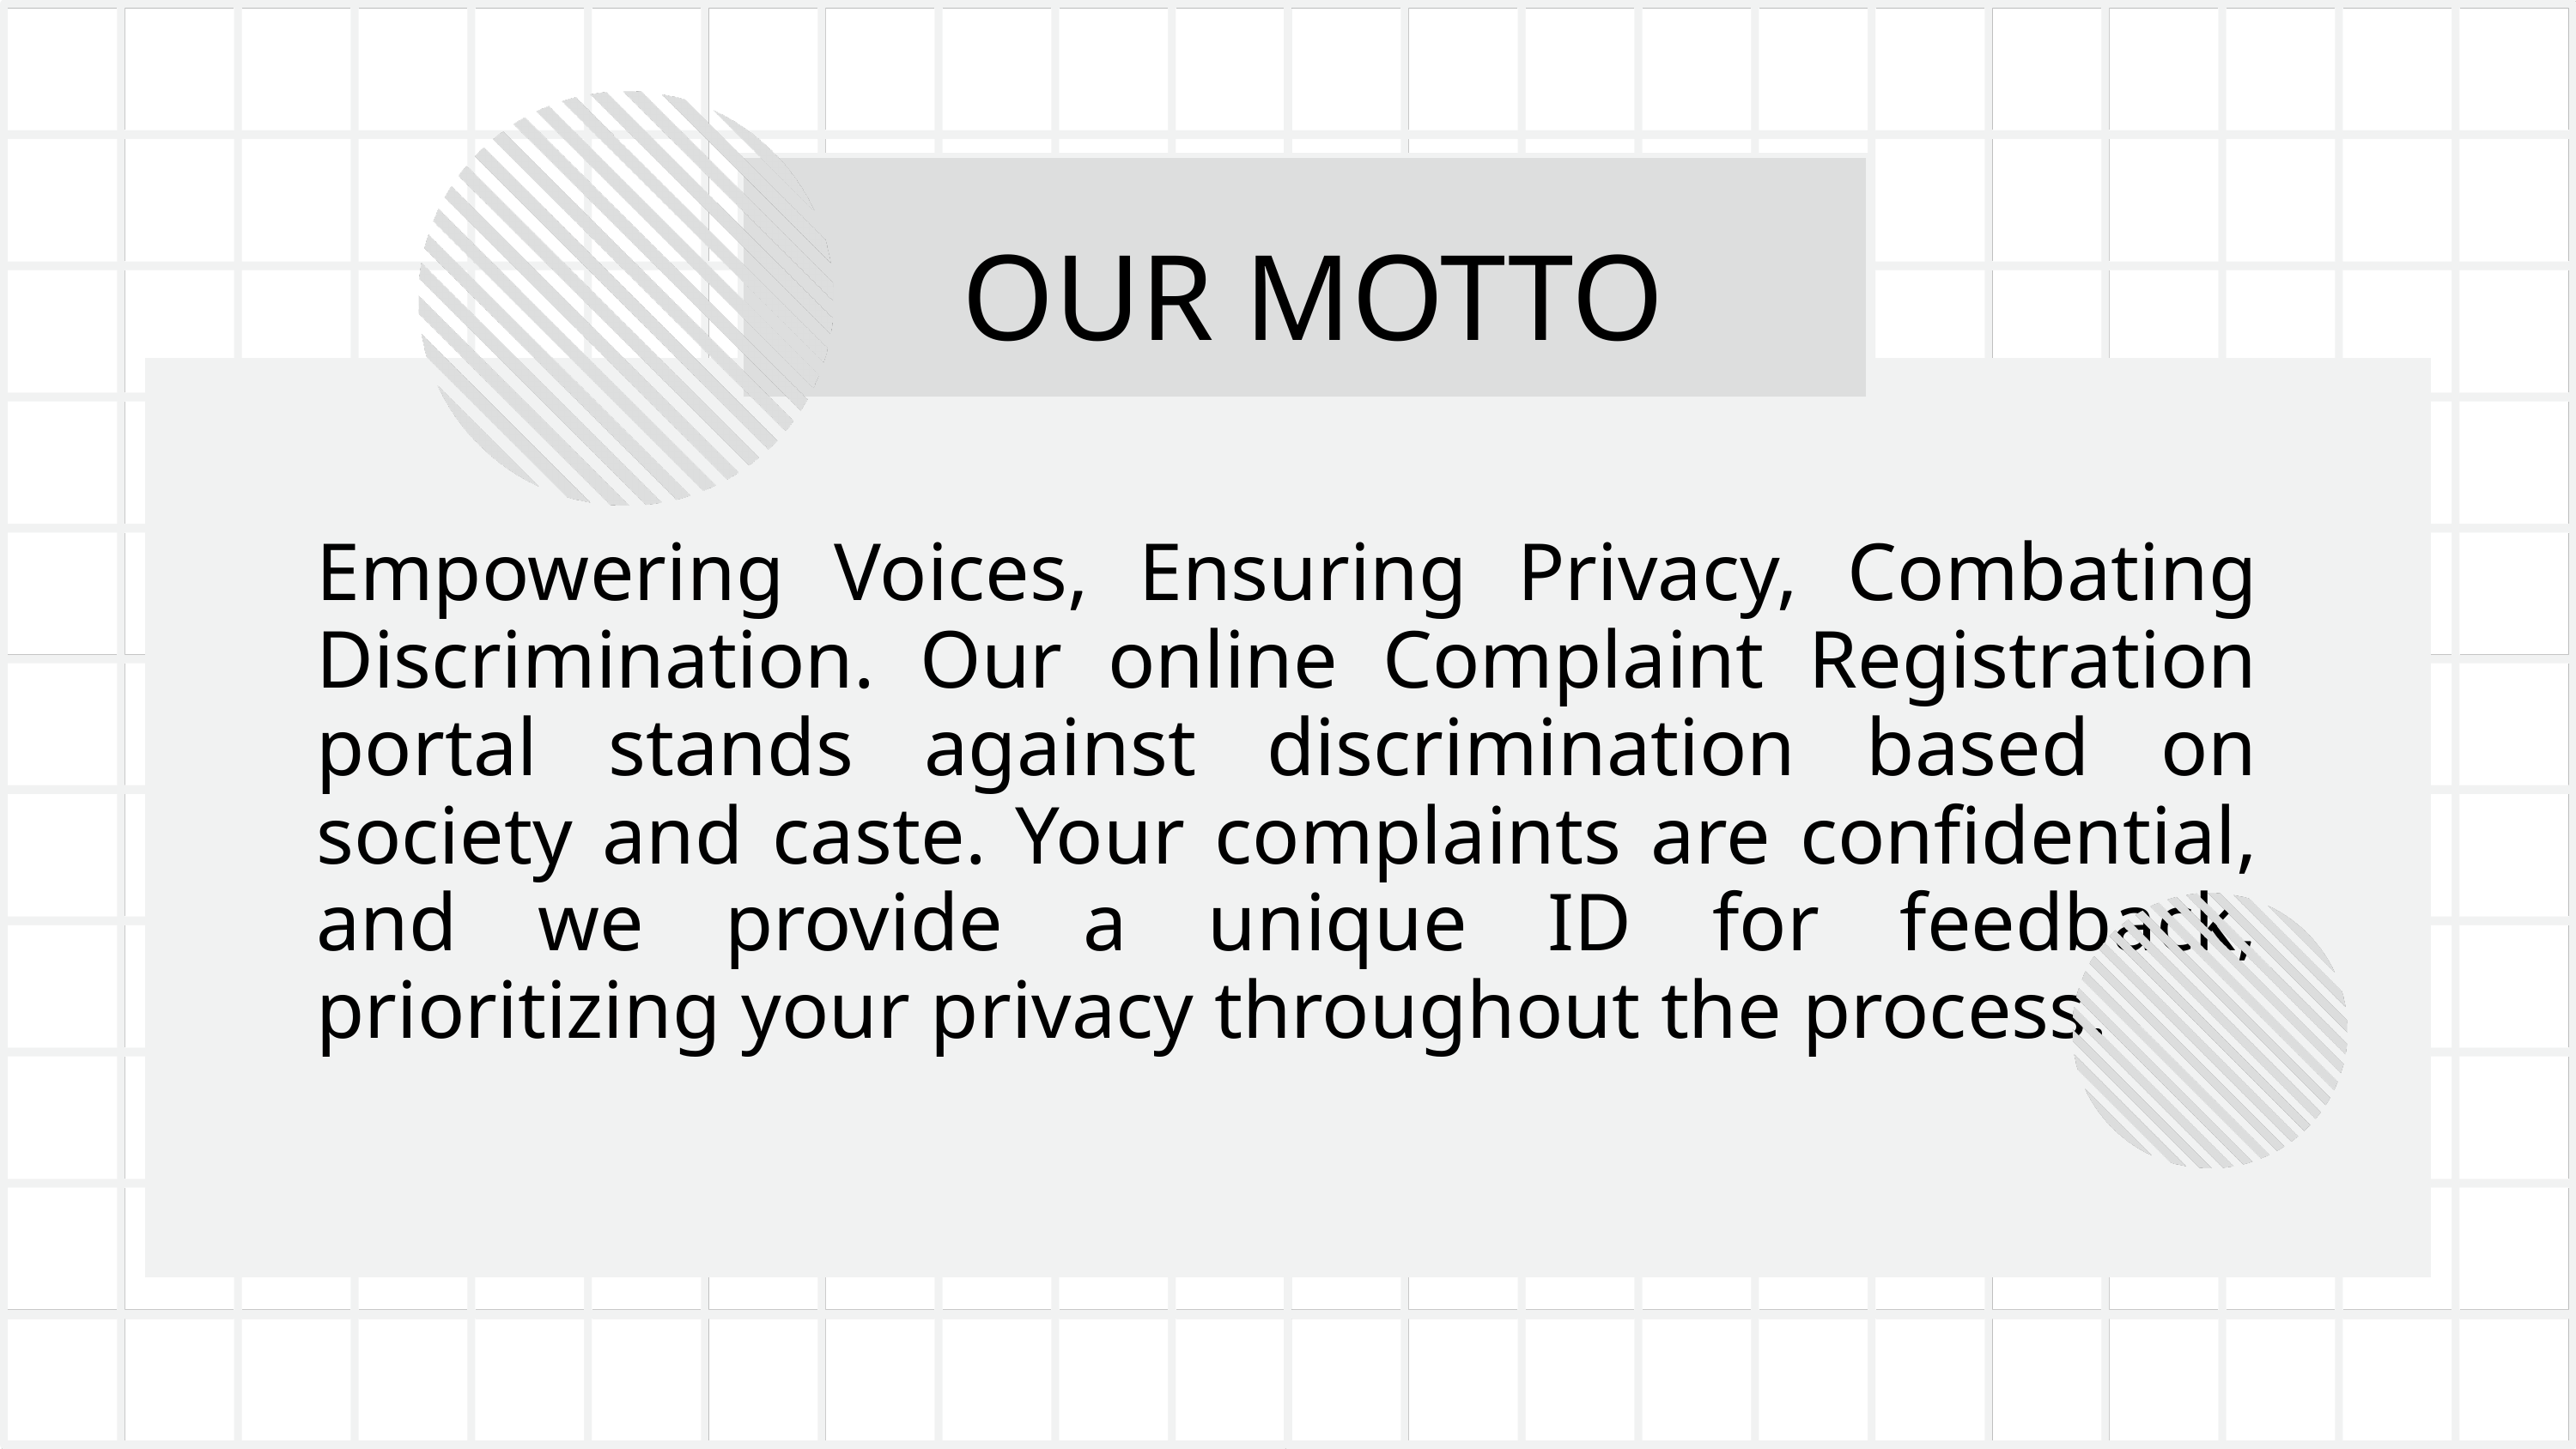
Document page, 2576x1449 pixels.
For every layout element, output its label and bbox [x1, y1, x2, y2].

text_box [144, 357, 2432, 1277]
text_box [740, 155, 1869, 400]
text_box [0, 0, 2576, 1449]
